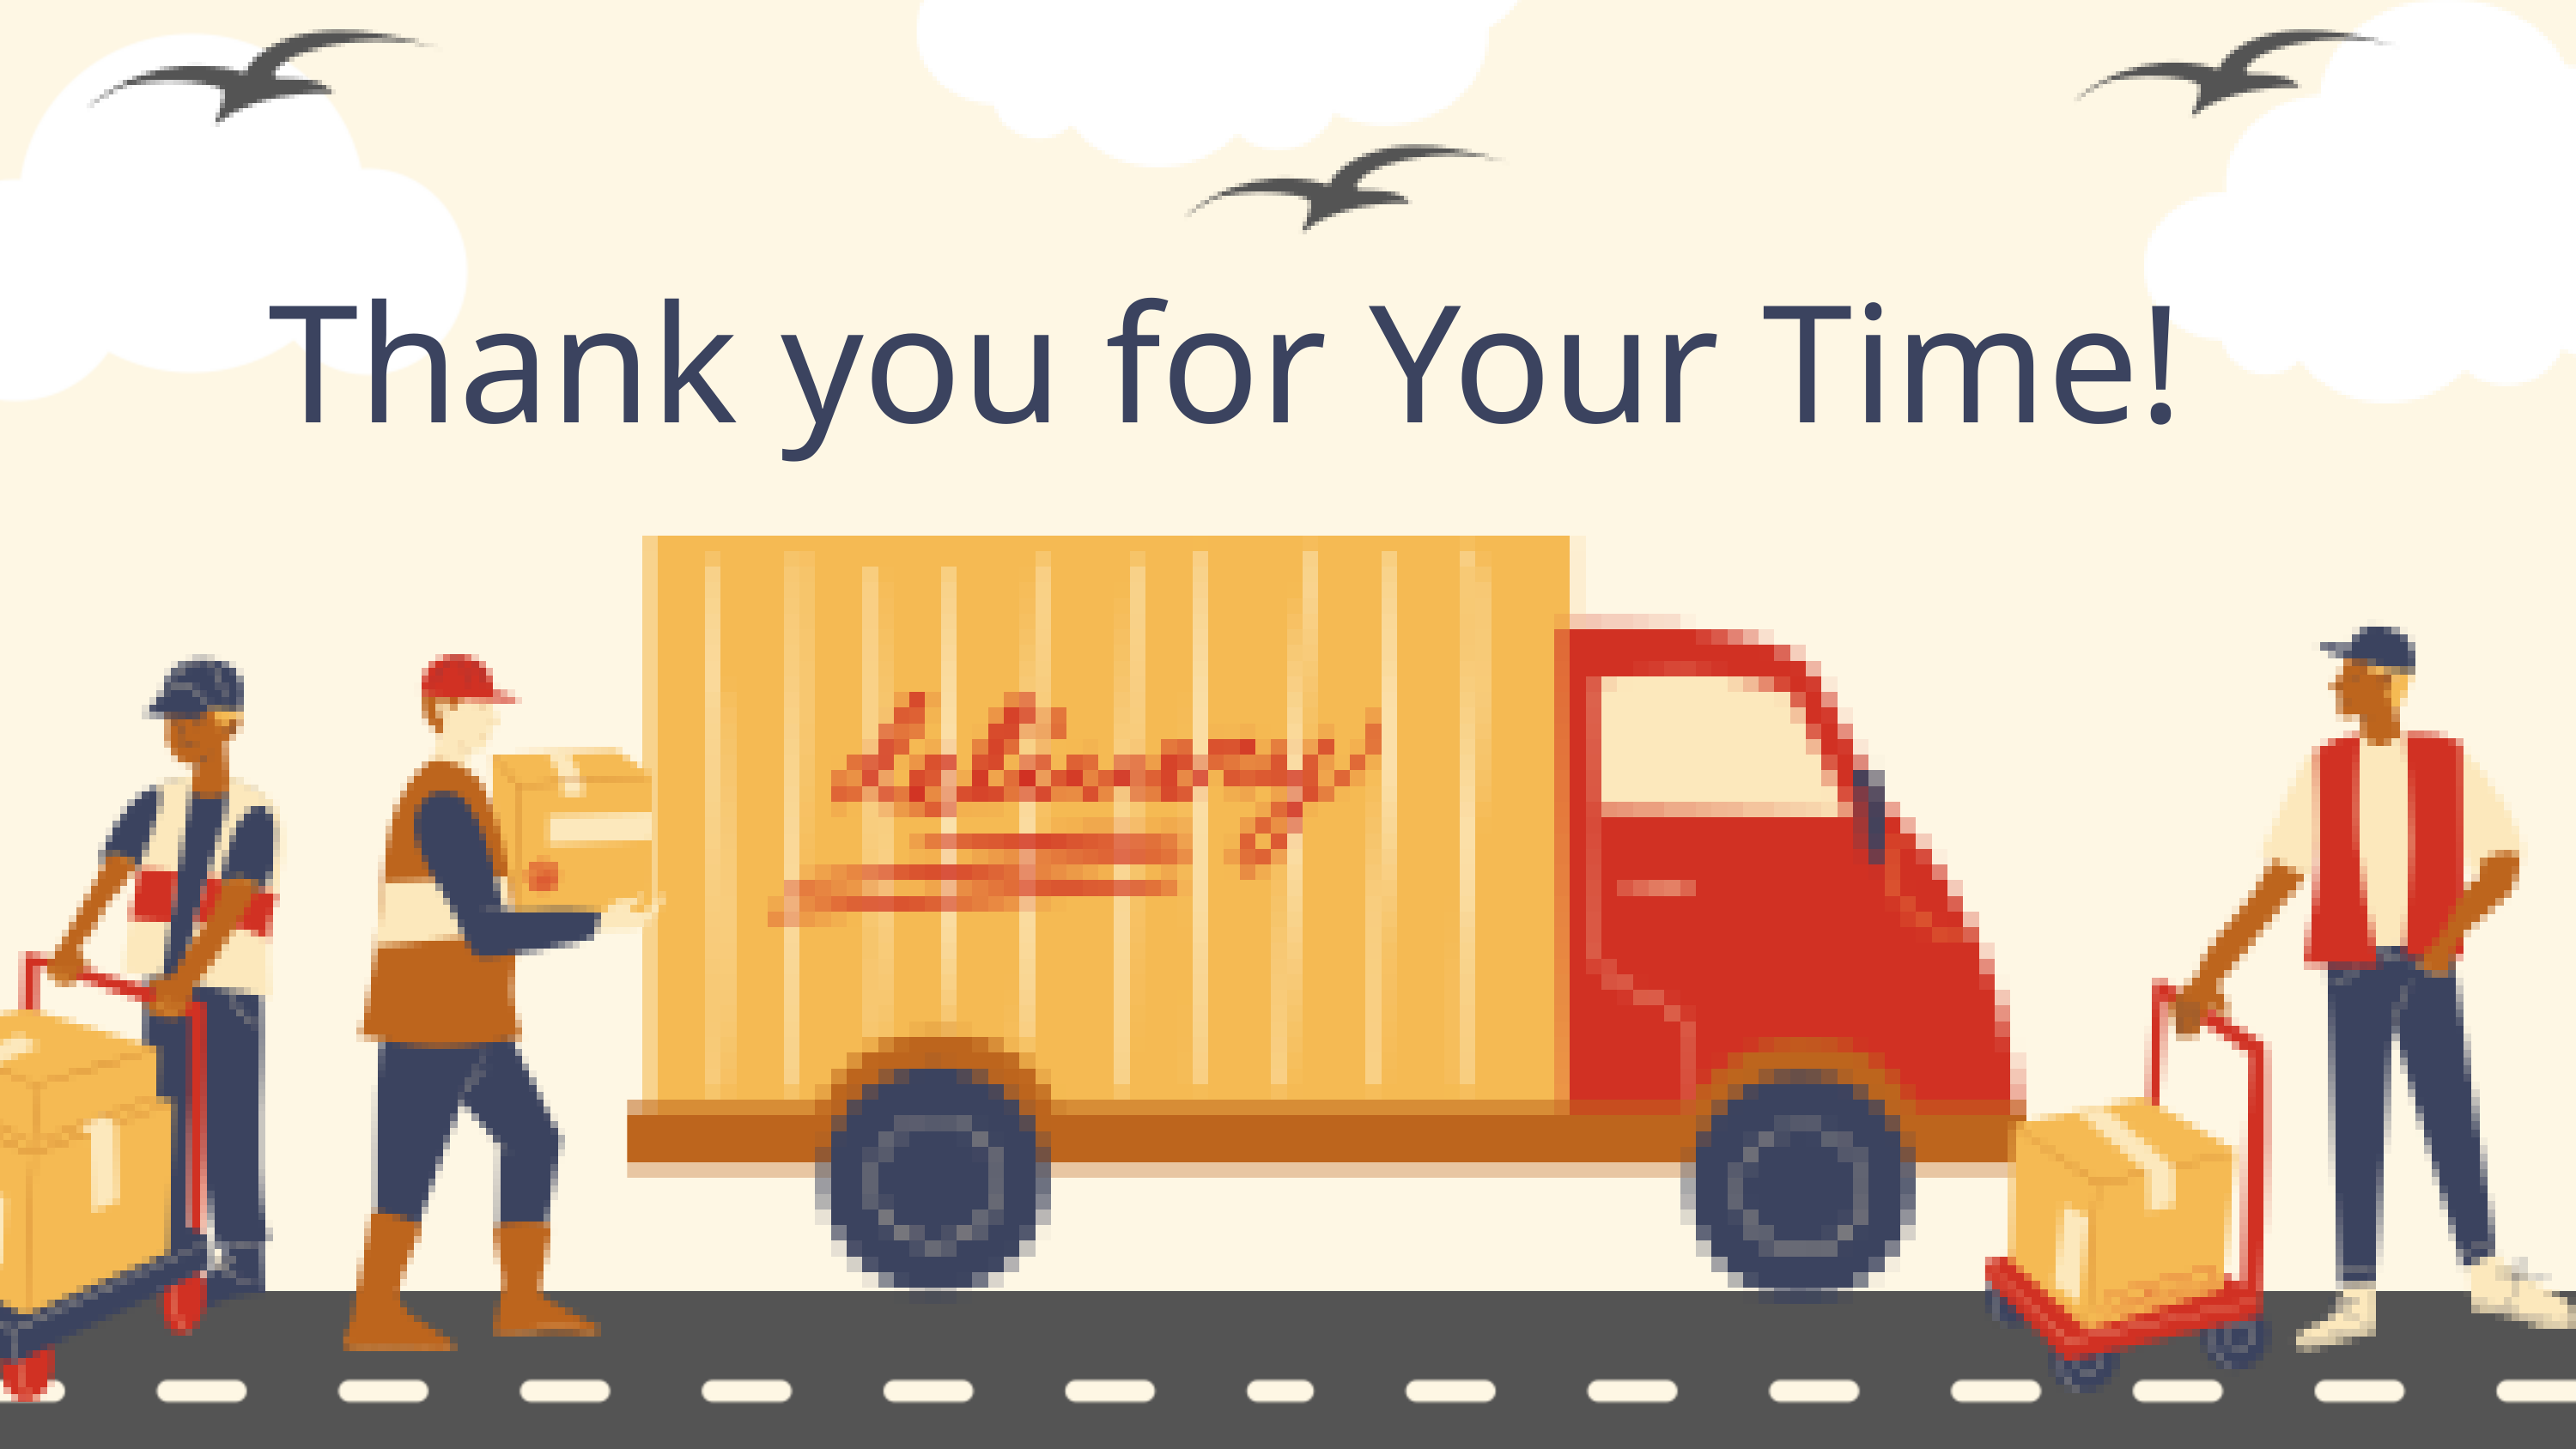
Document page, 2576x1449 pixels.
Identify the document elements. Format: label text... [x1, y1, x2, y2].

text_box [1984, 619, 2576, 1288]
text_box [2074, 29, 2400, 118]
text_box [86, 29, 443, 127]
text_box [1184, 144, 1510, 234]
text_box [2144, 0, 2576, 403]
text_box Thank you for Your Time! [151, 297, 2300, 456]
text_box [0, 654, 288, 1288]
text_box [916, 0, 1534, 167]
text_box [627, 536, 2026, 1288]
text_box [0, 29, 473, 407]
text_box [0, 1291, 2576, 1449]
text_box [343, 654, 666, 1288]
